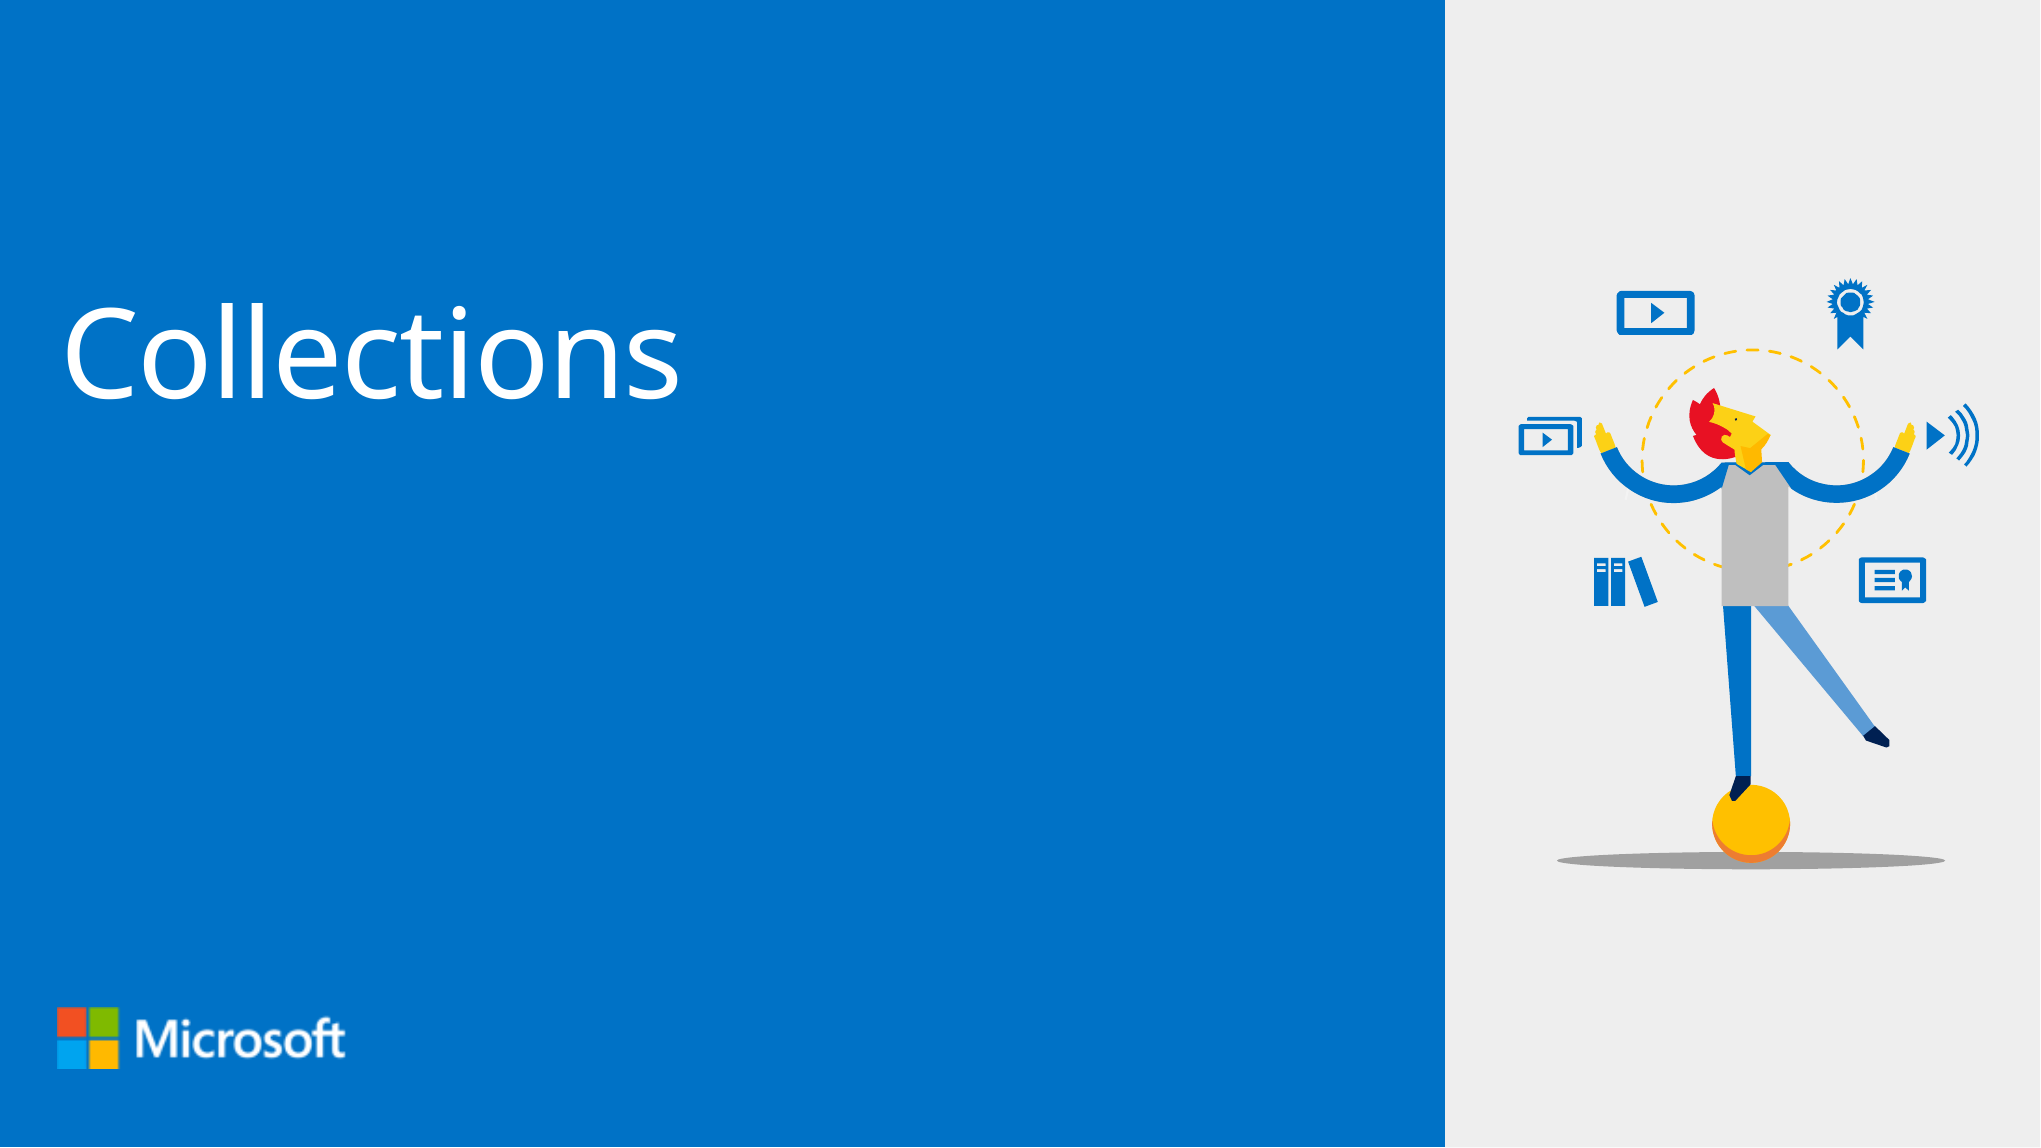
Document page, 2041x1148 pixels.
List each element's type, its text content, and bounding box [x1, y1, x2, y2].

title Collections [45, 275, 1396, 456]
picture [57, 1007, 433, 1069]
